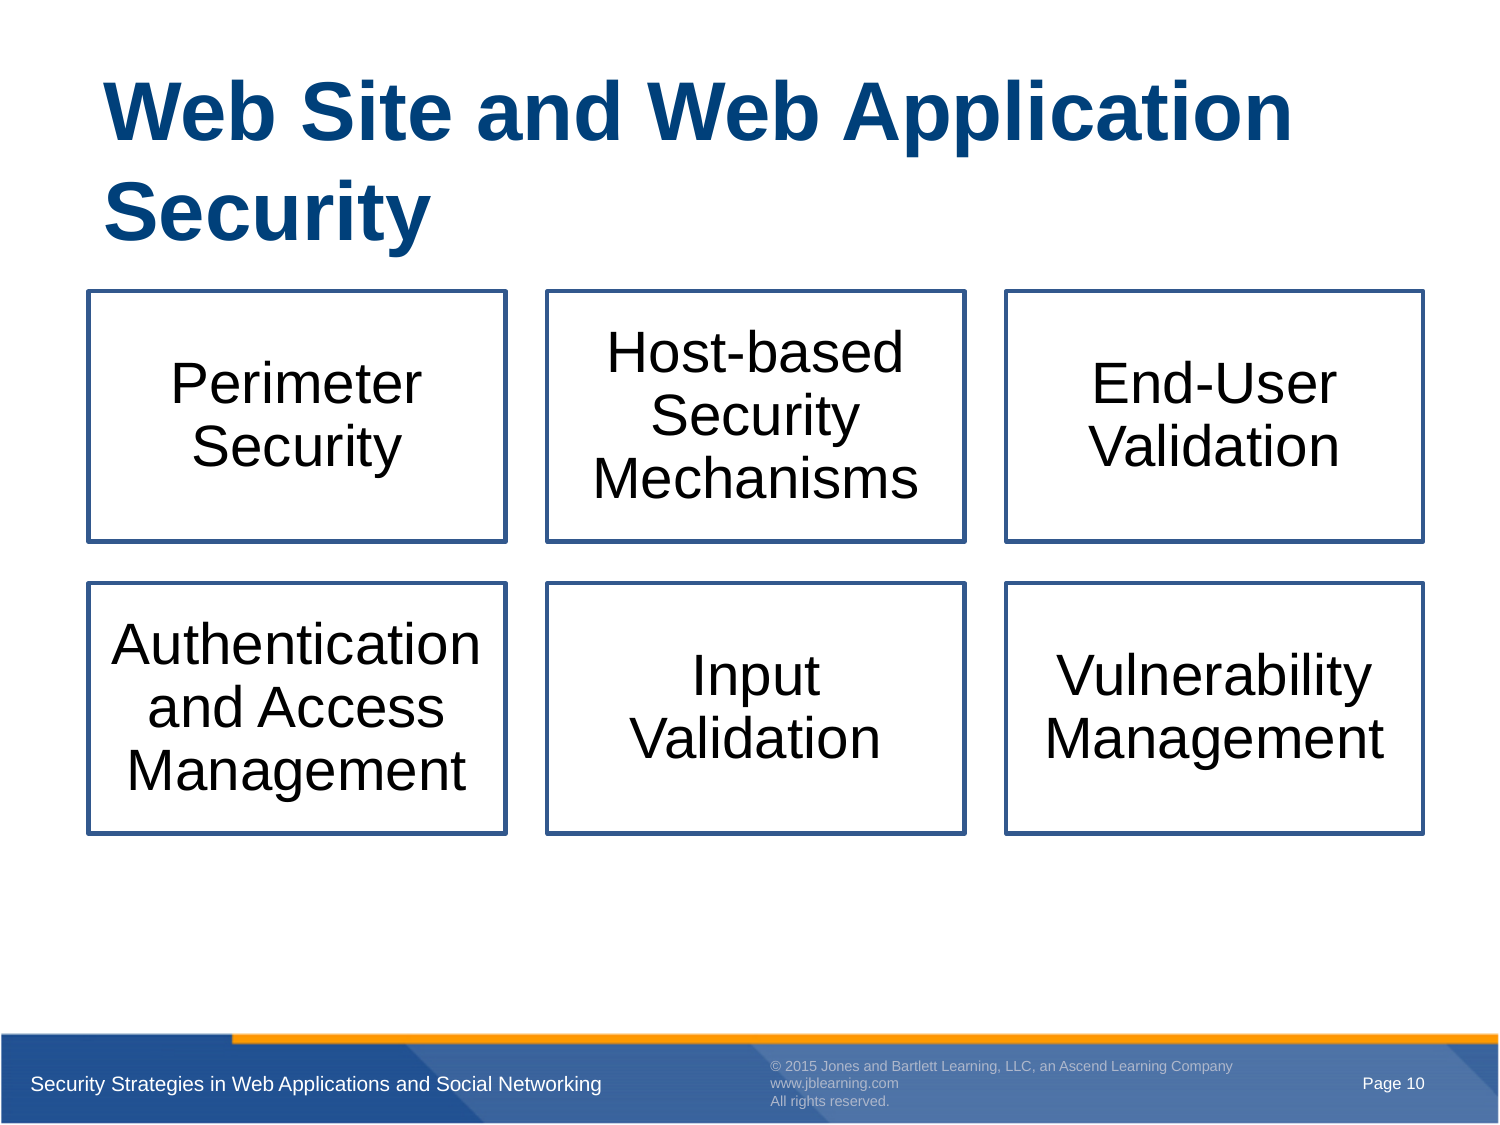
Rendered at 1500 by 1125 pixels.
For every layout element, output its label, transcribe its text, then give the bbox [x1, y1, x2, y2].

picture [0, 1032, 1500, 1125]
title Web Site and Web Application Security [88, 49, 1451, 129]
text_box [88, 228, 1424, 897]
